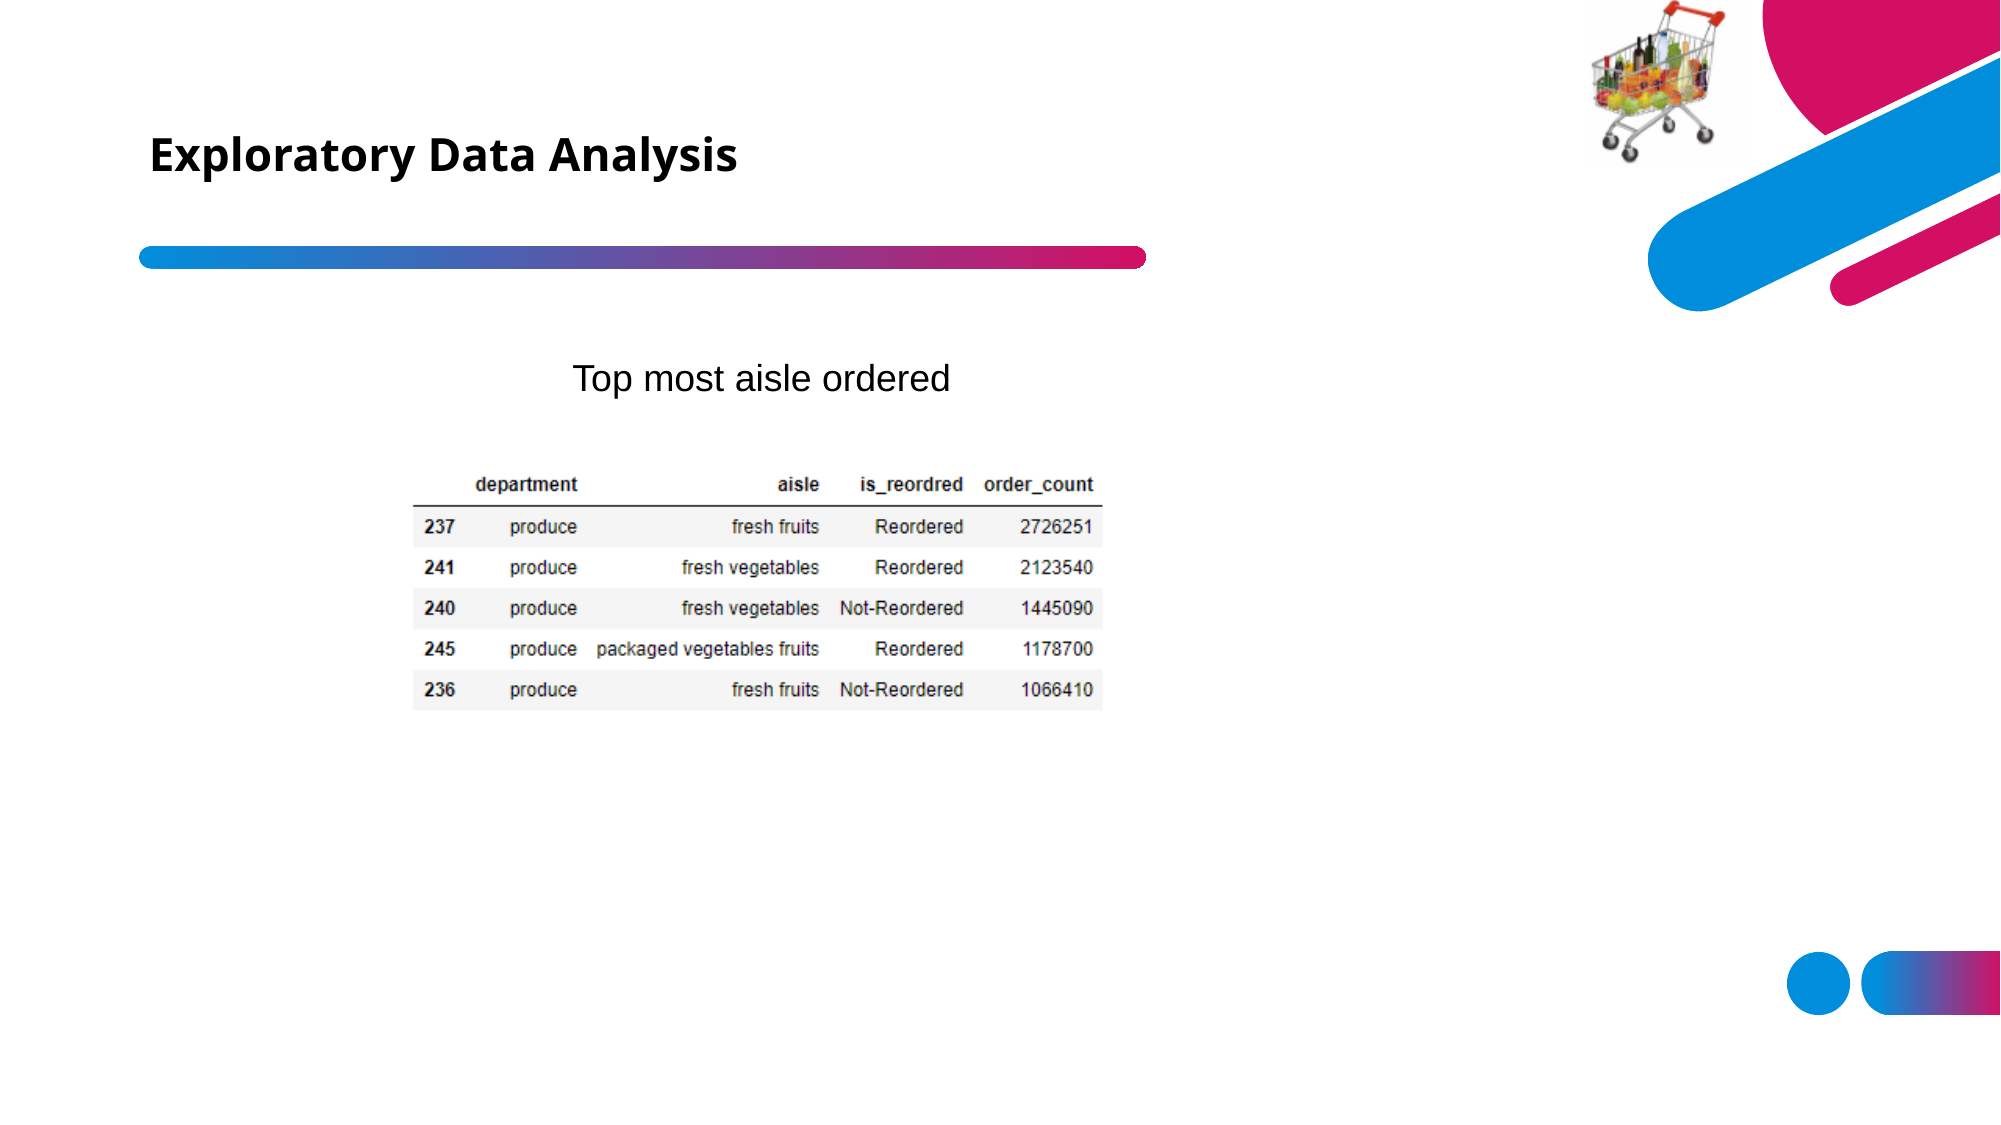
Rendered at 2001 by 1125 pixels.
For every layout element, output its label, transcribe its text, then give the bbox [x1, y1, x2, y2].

text_box Top most aisle ordered [557, 346, 966, 407]
picture [1589, 0, 1752, 169]
title Exploratory Data Analysis [133, 33, 1619, 189]
picture [404, 449, 1120, 717]
